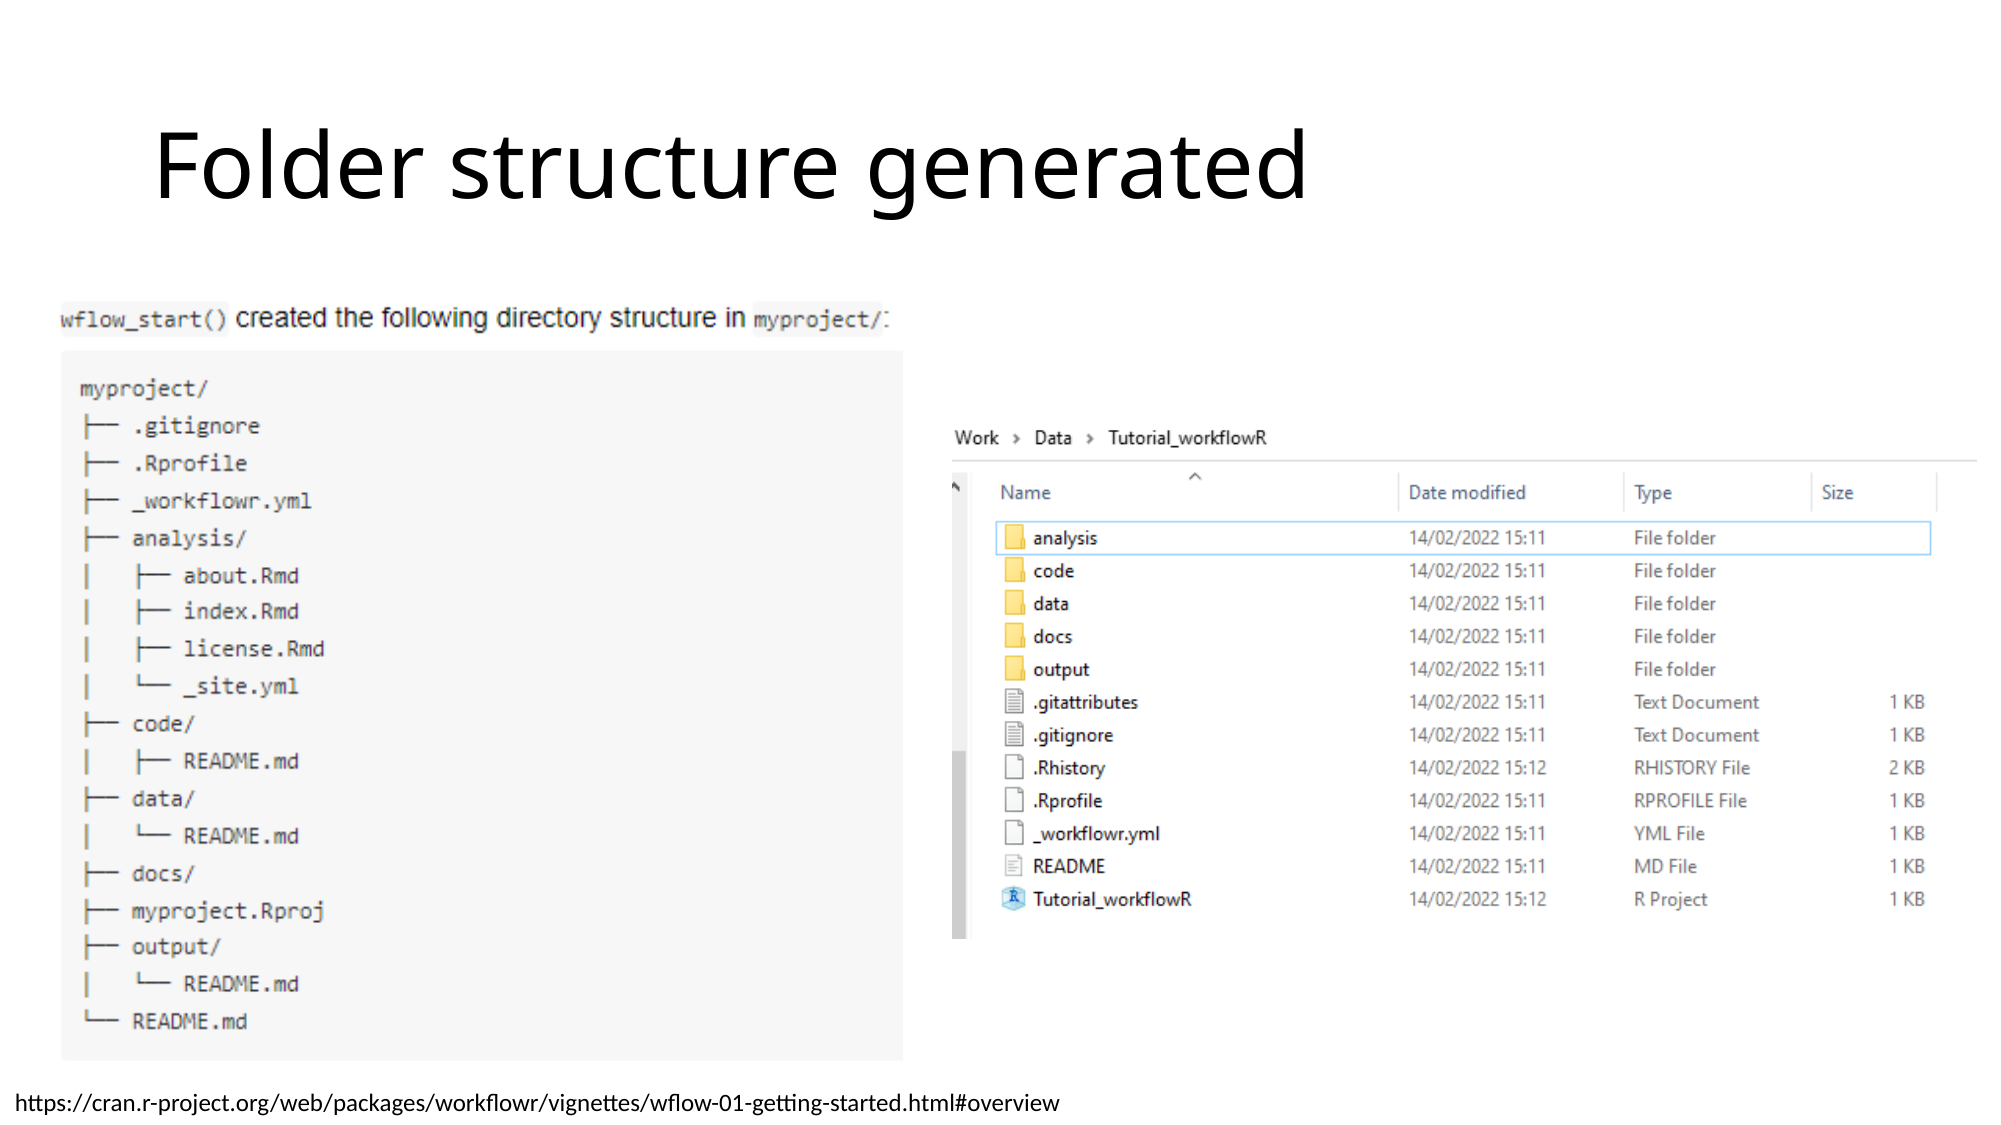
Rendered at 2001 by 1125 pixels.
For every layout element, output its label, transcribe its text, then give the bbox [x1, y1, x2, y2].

picture [48, 292, 903, 1065]
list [952, 418, 1977, 939]
title Folder structure generated [137, 59, 1863, 278]
text_box https://cran.r-project.org/web/packages/workflowr/vignettes/wflow-01-getting-started.html#overview [0, 1079, 1806, 1125]
